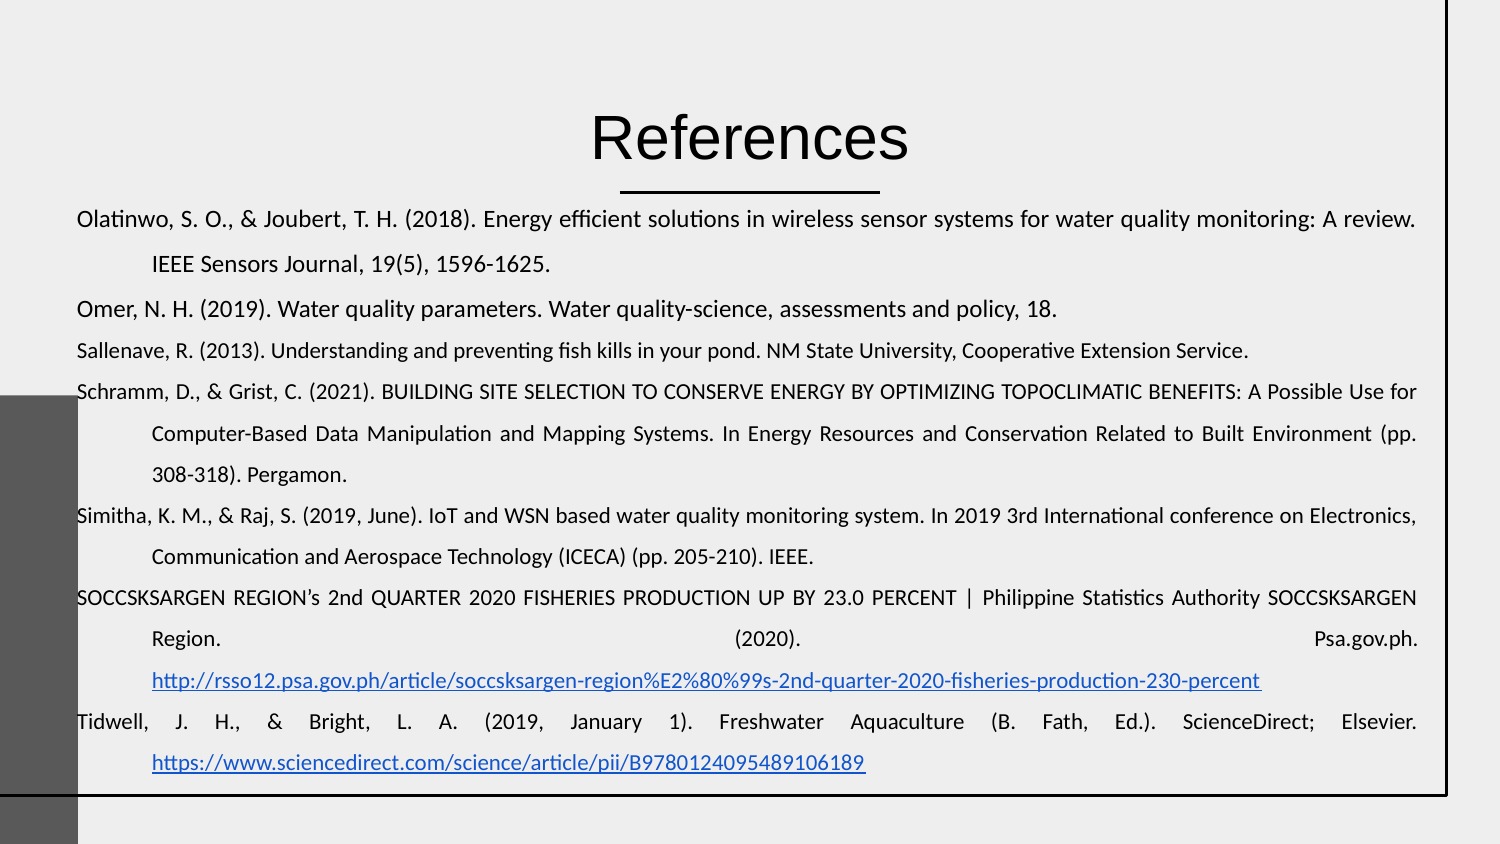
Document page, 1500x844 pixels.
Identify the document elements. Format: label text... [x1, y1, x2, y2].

title References [323, 82, 1177, 172]
subtitle Olatinwo, S. O., & Joubert, T. H. (2018). Energy efficient solutions in wireless sensor systems for water quality monitoring: A review. IEEE Sensors Journal, 19(5), 1596-1625. Omer, N. H. (2019). Water quality parameters. Water quality-science, assessments and policy, 18. Sallenave, R. (2013). Understanding and preventing fish kills in your pond. NM State University, Cooperative Extension Service. Schramm, D., & Grist, C. (2021). BUILDING SITE SELECTION TO CONSERVE ENERGY BY OPTIMIZING TOPOCLIMATIC BENEFITS: A Possible Use for Computer-Based Data Manipulation and Mapping Systems. In Energy Resources and Conservation Related to Built Environment (pp. 308-318). Pergamon. Simitha, K. M., & Raj, S. (2019, June). IoT and WSN based water quality monitoring system. In 2019 3rd International conference on Electronics, Communication and Aerospace Technology (ICECA) (pp. 205-210). IEEE. SOCCSKSARGEN REGION’s 2nd QUARTER 2020 FISHERIES PRODUCTION UP BY 23.0 PERCENT | Philippine Statistics Authority SOCCSKSARGEN Region. (2020). Psa.gov.ph.http://rsso12.psa.gov.ph/article/soccsksargen-region%E2%80%99s-2nd-quarter-2020-fisheries-production-230-percent Tidwell, J. H., & Bright, L. A. (2019, January 1). Freshwater Aquaculture (B. Fath, Ed.). ScienceDirect; Elsevier. https://www.sciencedirect.com/science/article/pii/B9780124095489106189 [61, 172, 1435, 769]
